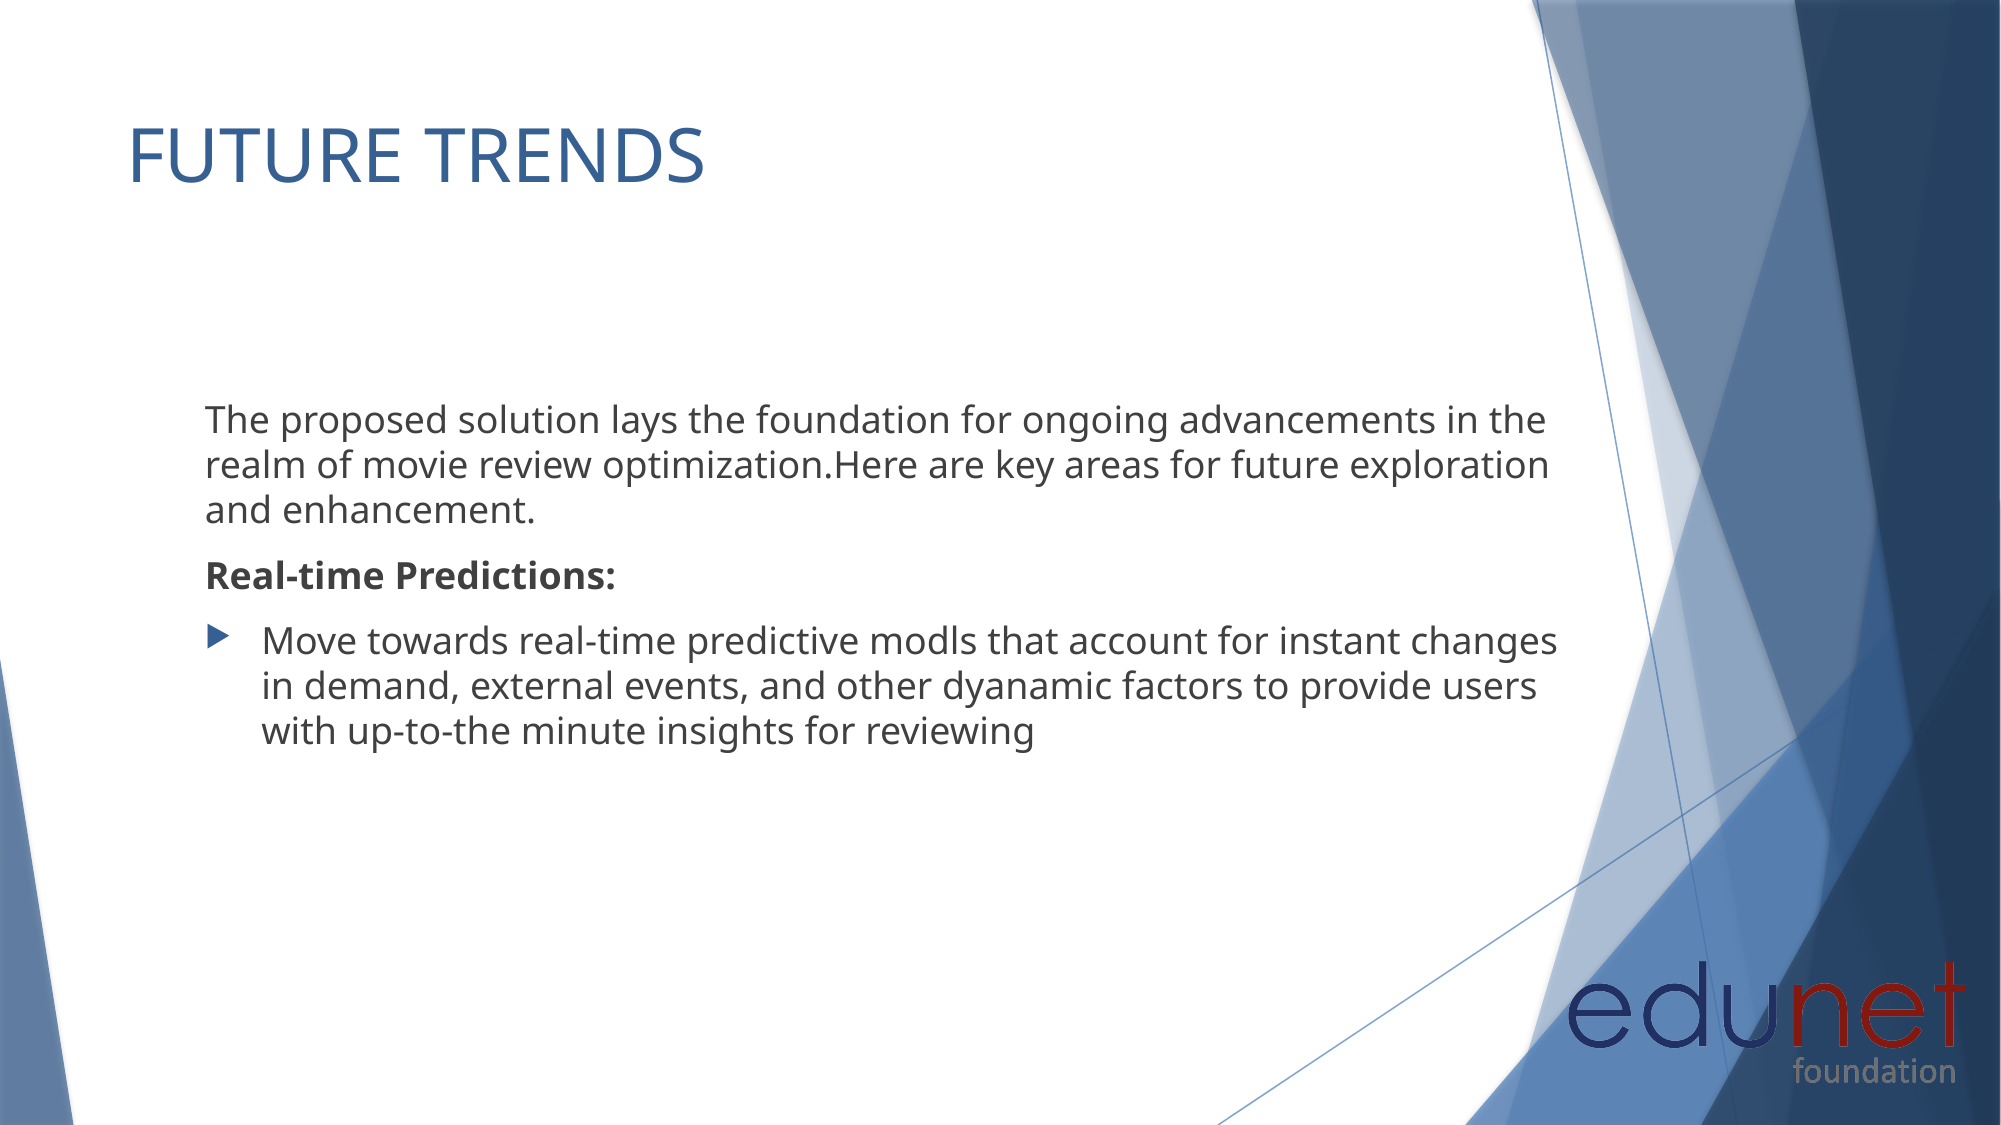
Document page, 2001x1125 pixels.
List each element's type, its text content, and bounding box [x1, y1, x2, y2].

list The proposed solution lays the foundation for ongoing advancements in the realm of movie review optimization.Here are key areas for future exploration and enhancement. Real-time Predictions: Move towards real-time predictive modls that account for instant changes in demand, external events, and other dyanamic factors to provide users with up-to-the minute insights for reviewing [190, 388, 1601, 1025]
title FUTURE TRENDS [111, 99, 1522, 317]
picture [1559, 956, 1971, 1091]
